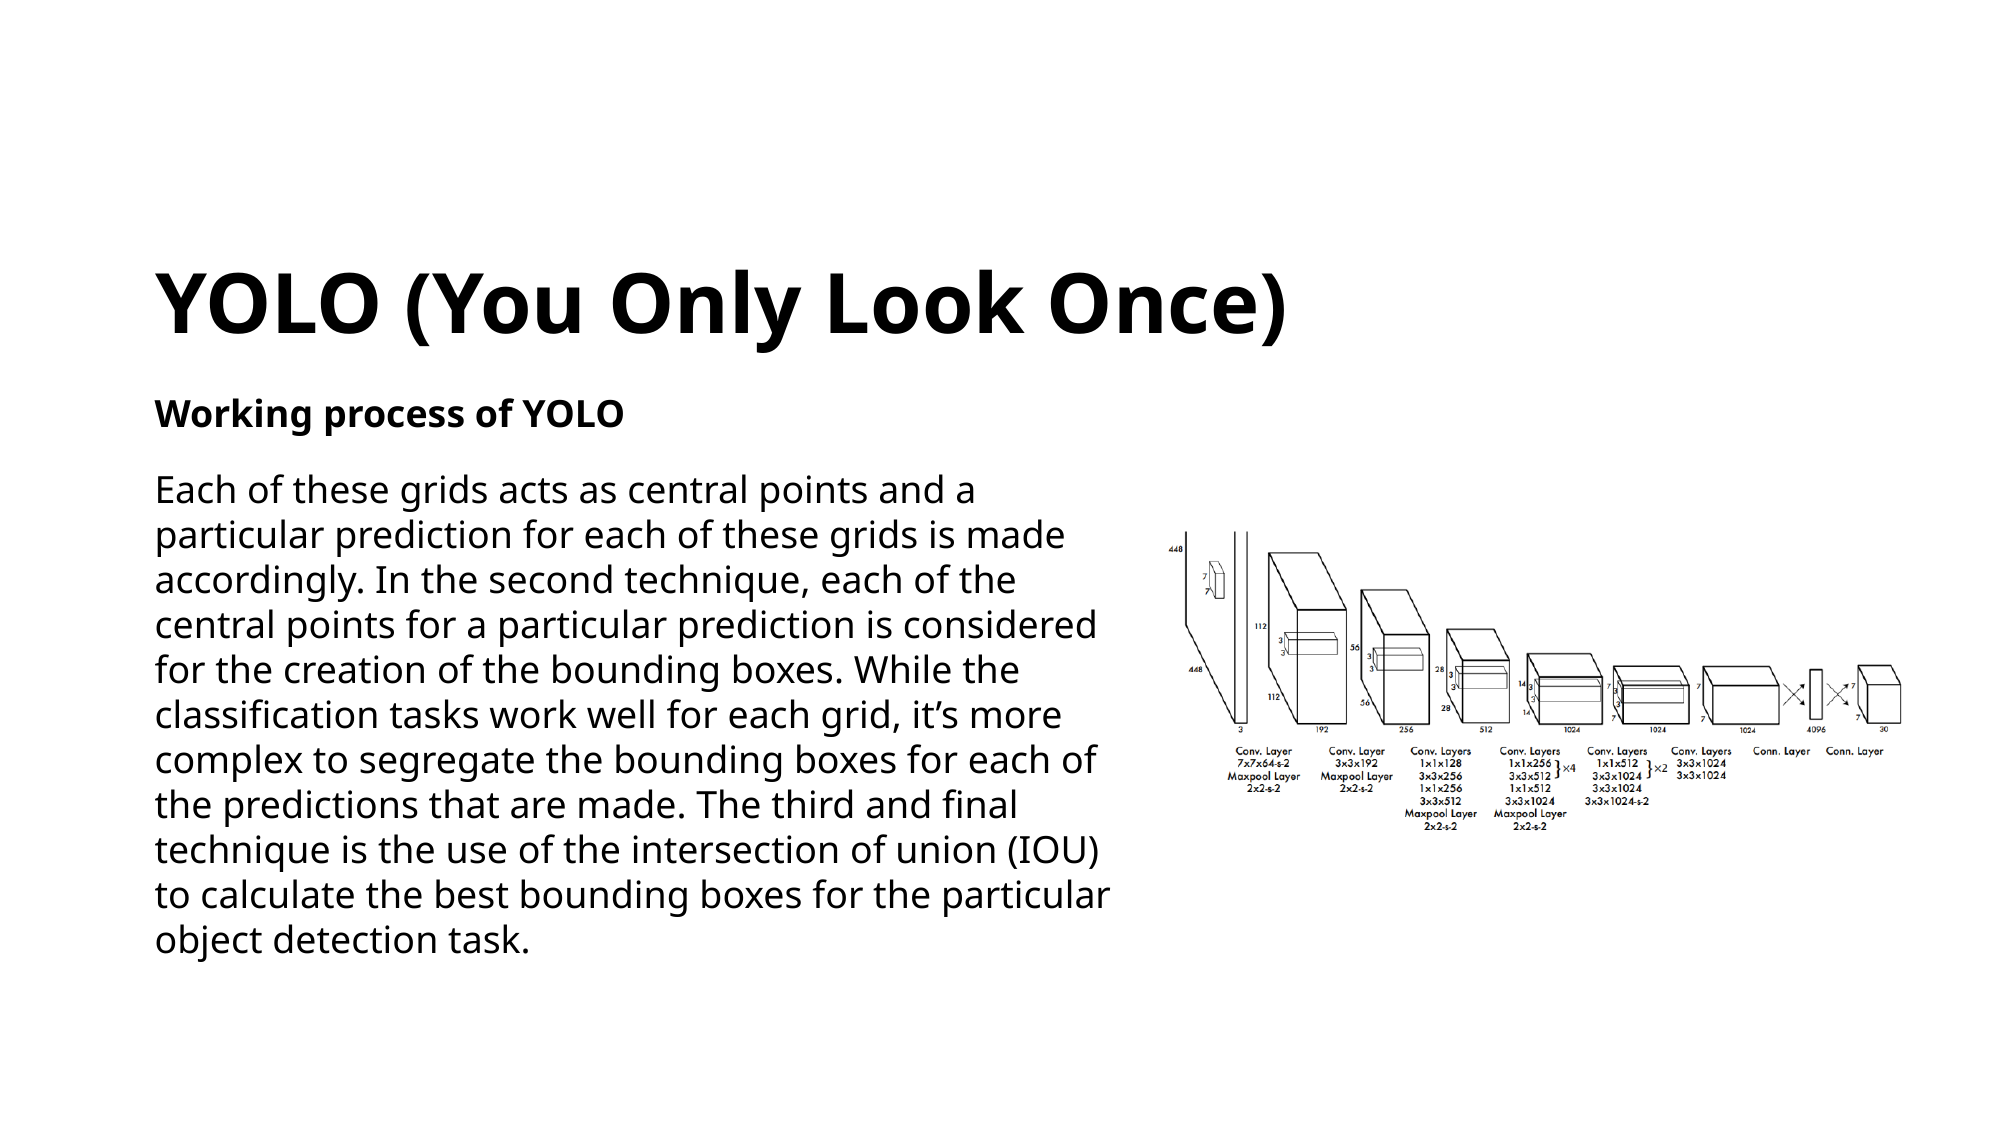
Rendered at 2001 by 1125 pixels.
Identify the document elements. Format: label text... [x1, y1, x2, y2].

picture [1139, 523, 1951, 841]
text_box Each of these grids acts as central points and a particular prediction for each of these grids is made accordingly. In the second technique, each of the central points for a particular prediction is considered for the creation of the bounding boxes. While the classification tasks work well for each grid, it’s more complex to segregate the bounding boxes for each of the predictions that are made. The third and final technique is the use of the intersection of union (IOU) to calculate the best bounding boxes for the particular object detection task. [139, 459, 1140, 969]
text_box Working process of YOLO [139, 382, 1140, 443]
text_box YOLO (You Only Look Once) [140, 242, 1323, 358]
